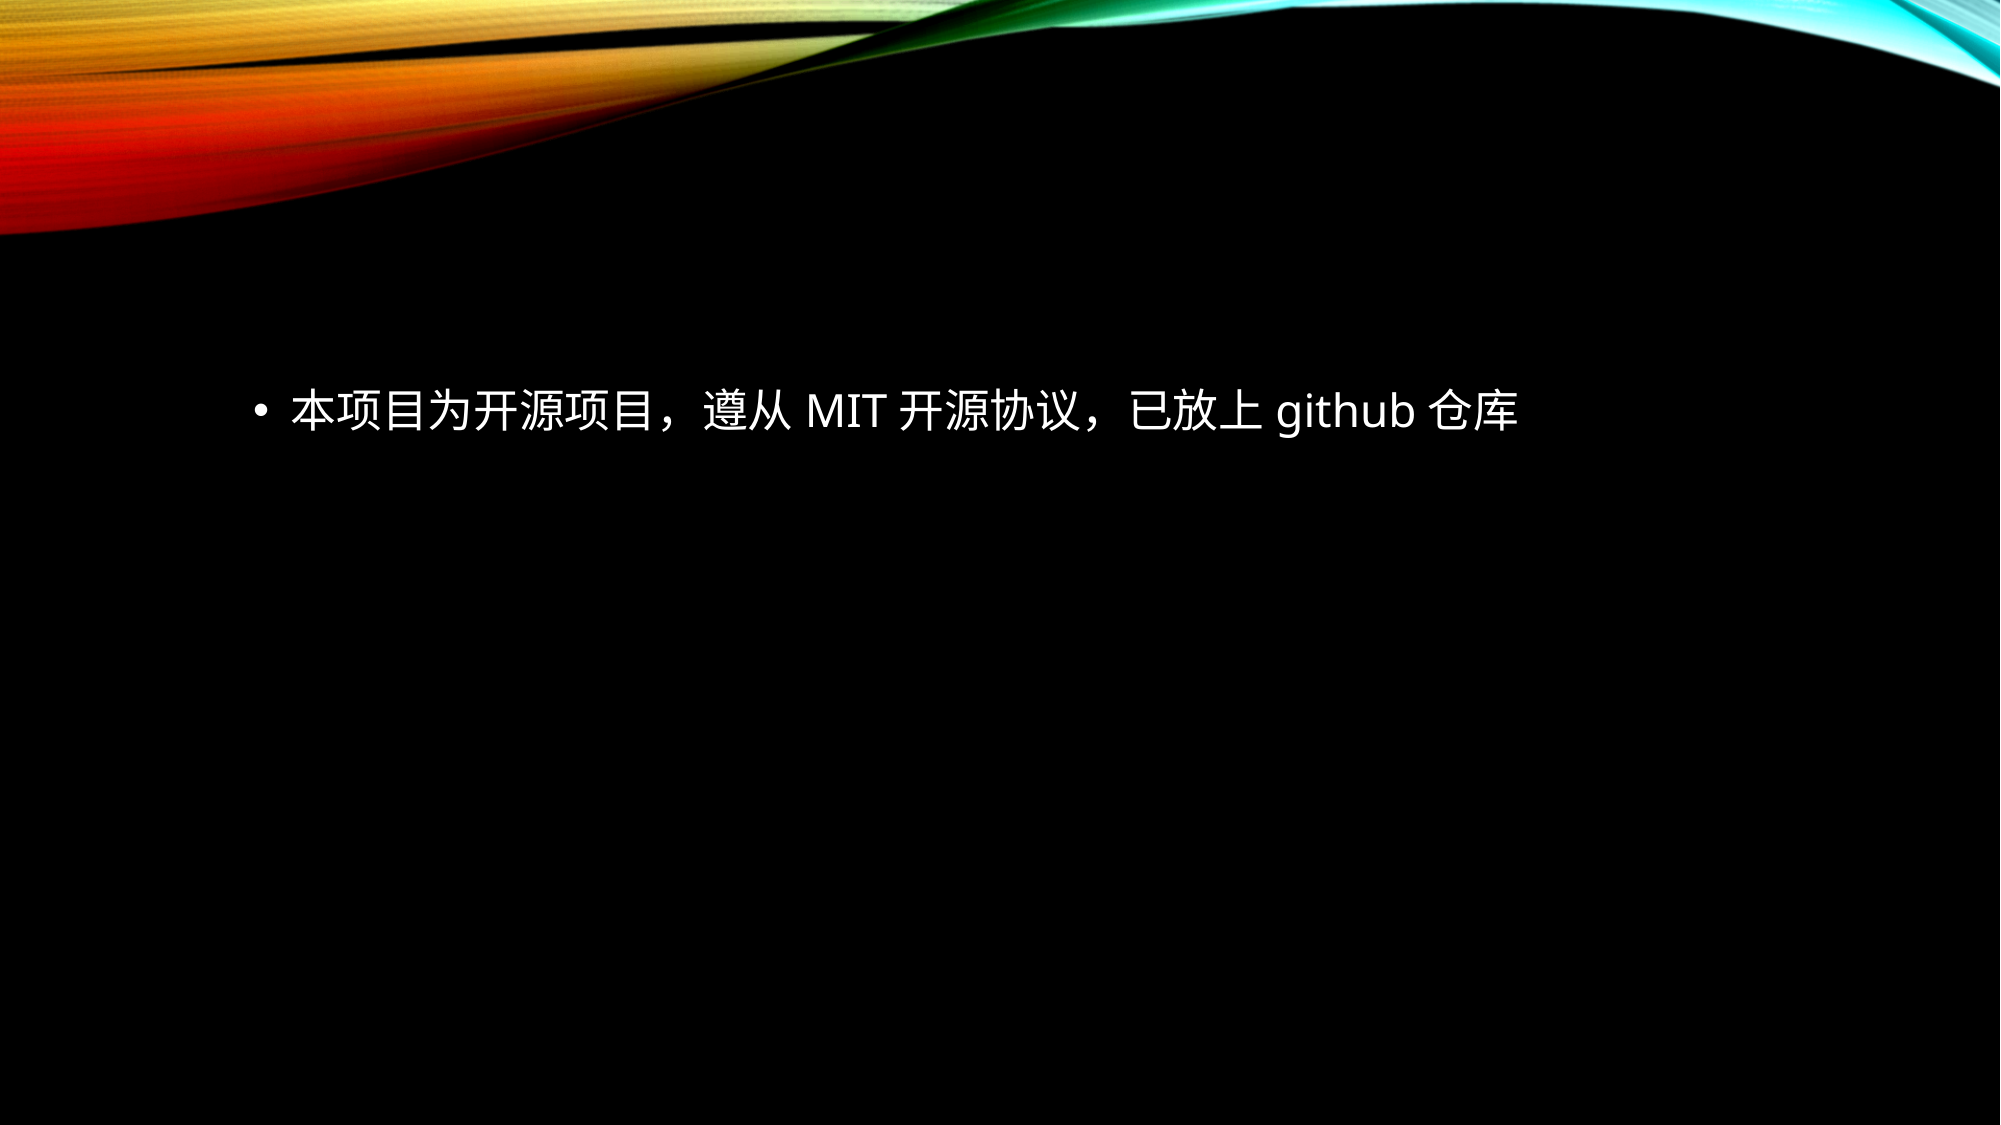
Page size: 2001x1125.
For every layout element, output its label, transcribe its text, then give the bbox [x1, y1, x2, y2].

picture [0, 0, 2000, 237]
list 本项目为开源项目，遵从MIT开源协议，已放上github仓库 [238, 380, 2000, 1041]
